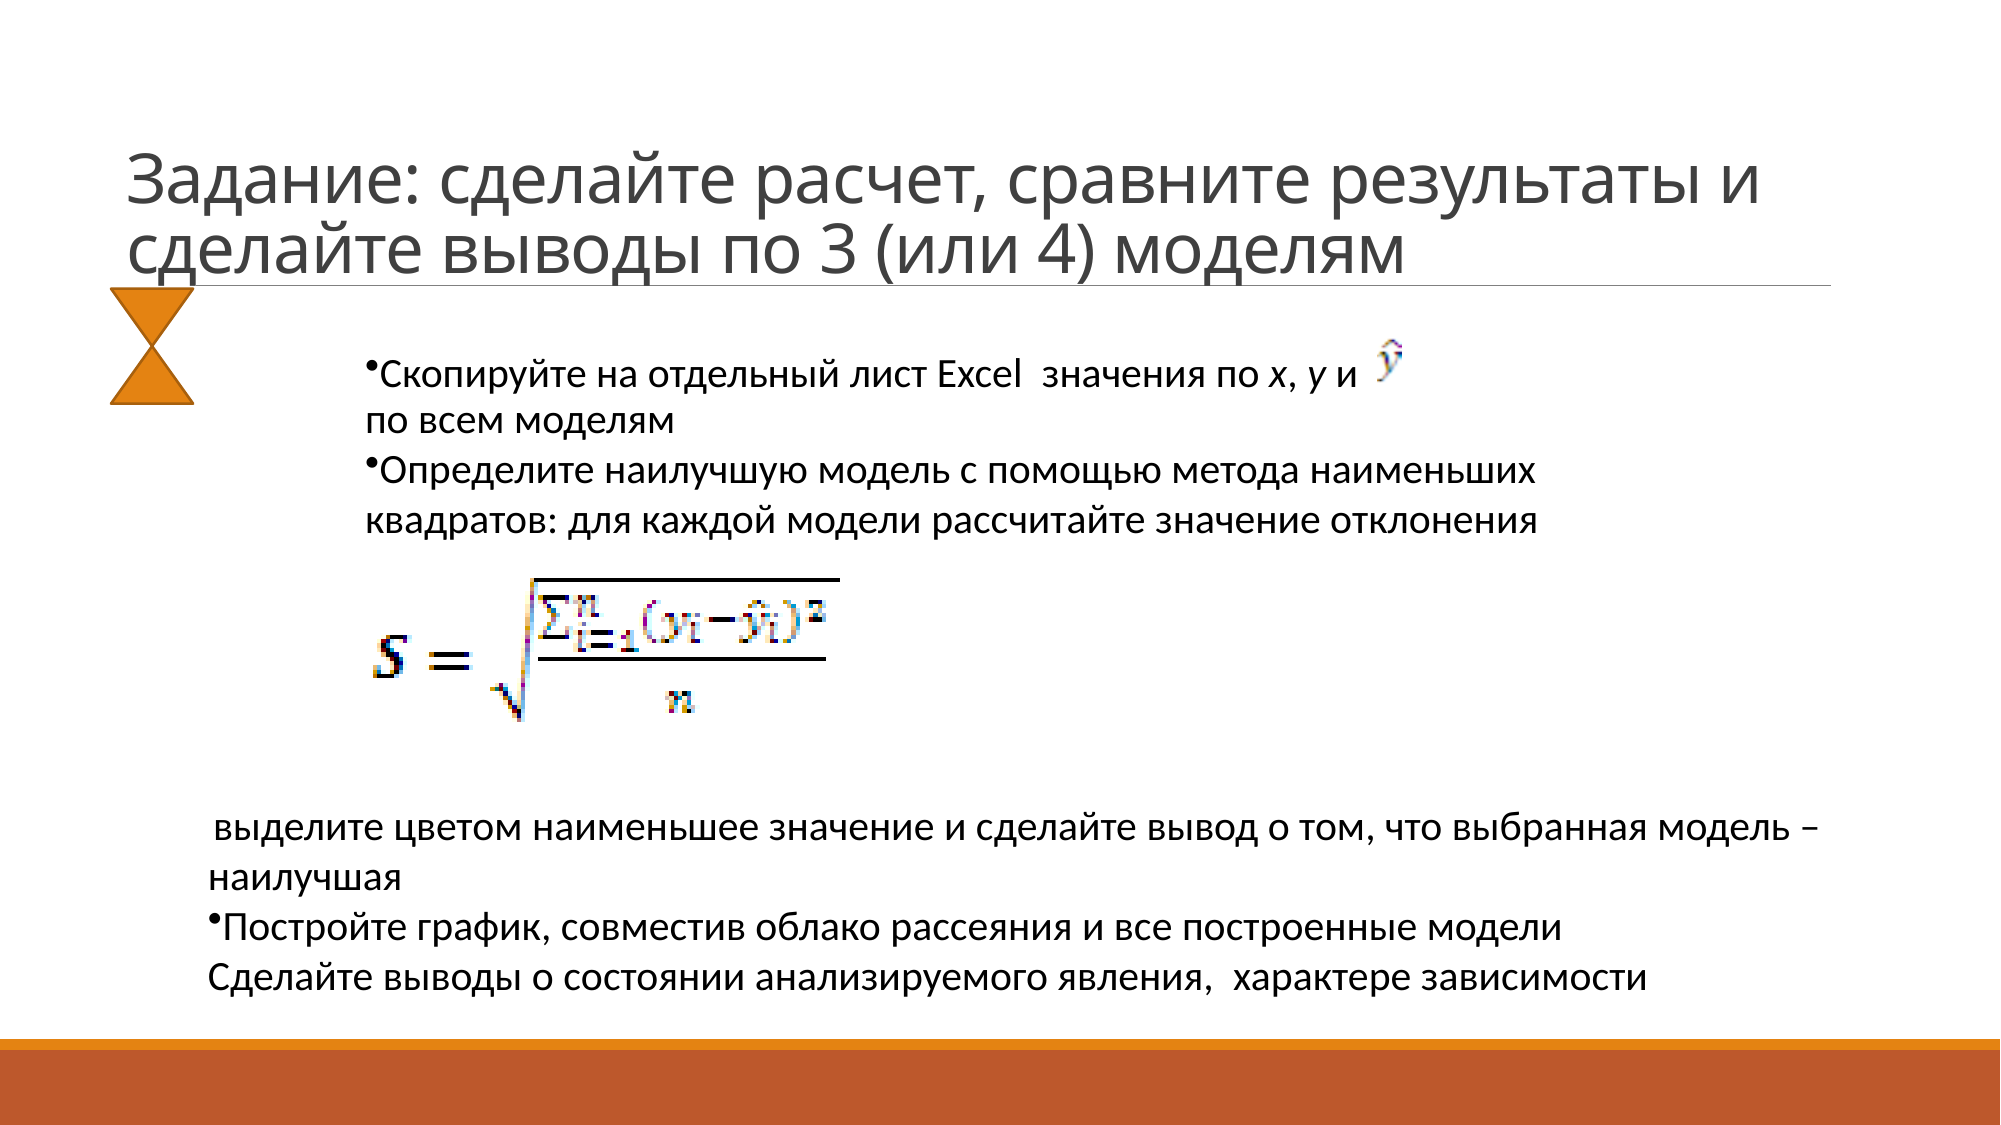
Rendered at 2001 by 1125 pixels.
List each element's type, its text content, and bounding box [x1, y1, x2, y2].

text_box по всем моделям Определите наилучшую модель с помощью метода наименьших квадратов: для каждой модели рассчитайте значение отклонения [350, 257, 1614, 550]
title Задание: сделайте расчет, сравните результаты и сделайте выводы по 3 (или 4) моделям [111, 78, 1782, 296]
picture [1377, 337, 1403, 398]
text_box [109, 287, 195, 405]
text_box выделите цветом наименьшее значение и сделайте вывод о том, что выбранная модель – наилучшая Постройте график, совместив облако рассеяния и все построенные модели Сделайте выводы о состоянии анализируемого явления, характере зависимости [193, 791, 1893, 1007]
picture [373, 573, 841, 740]
